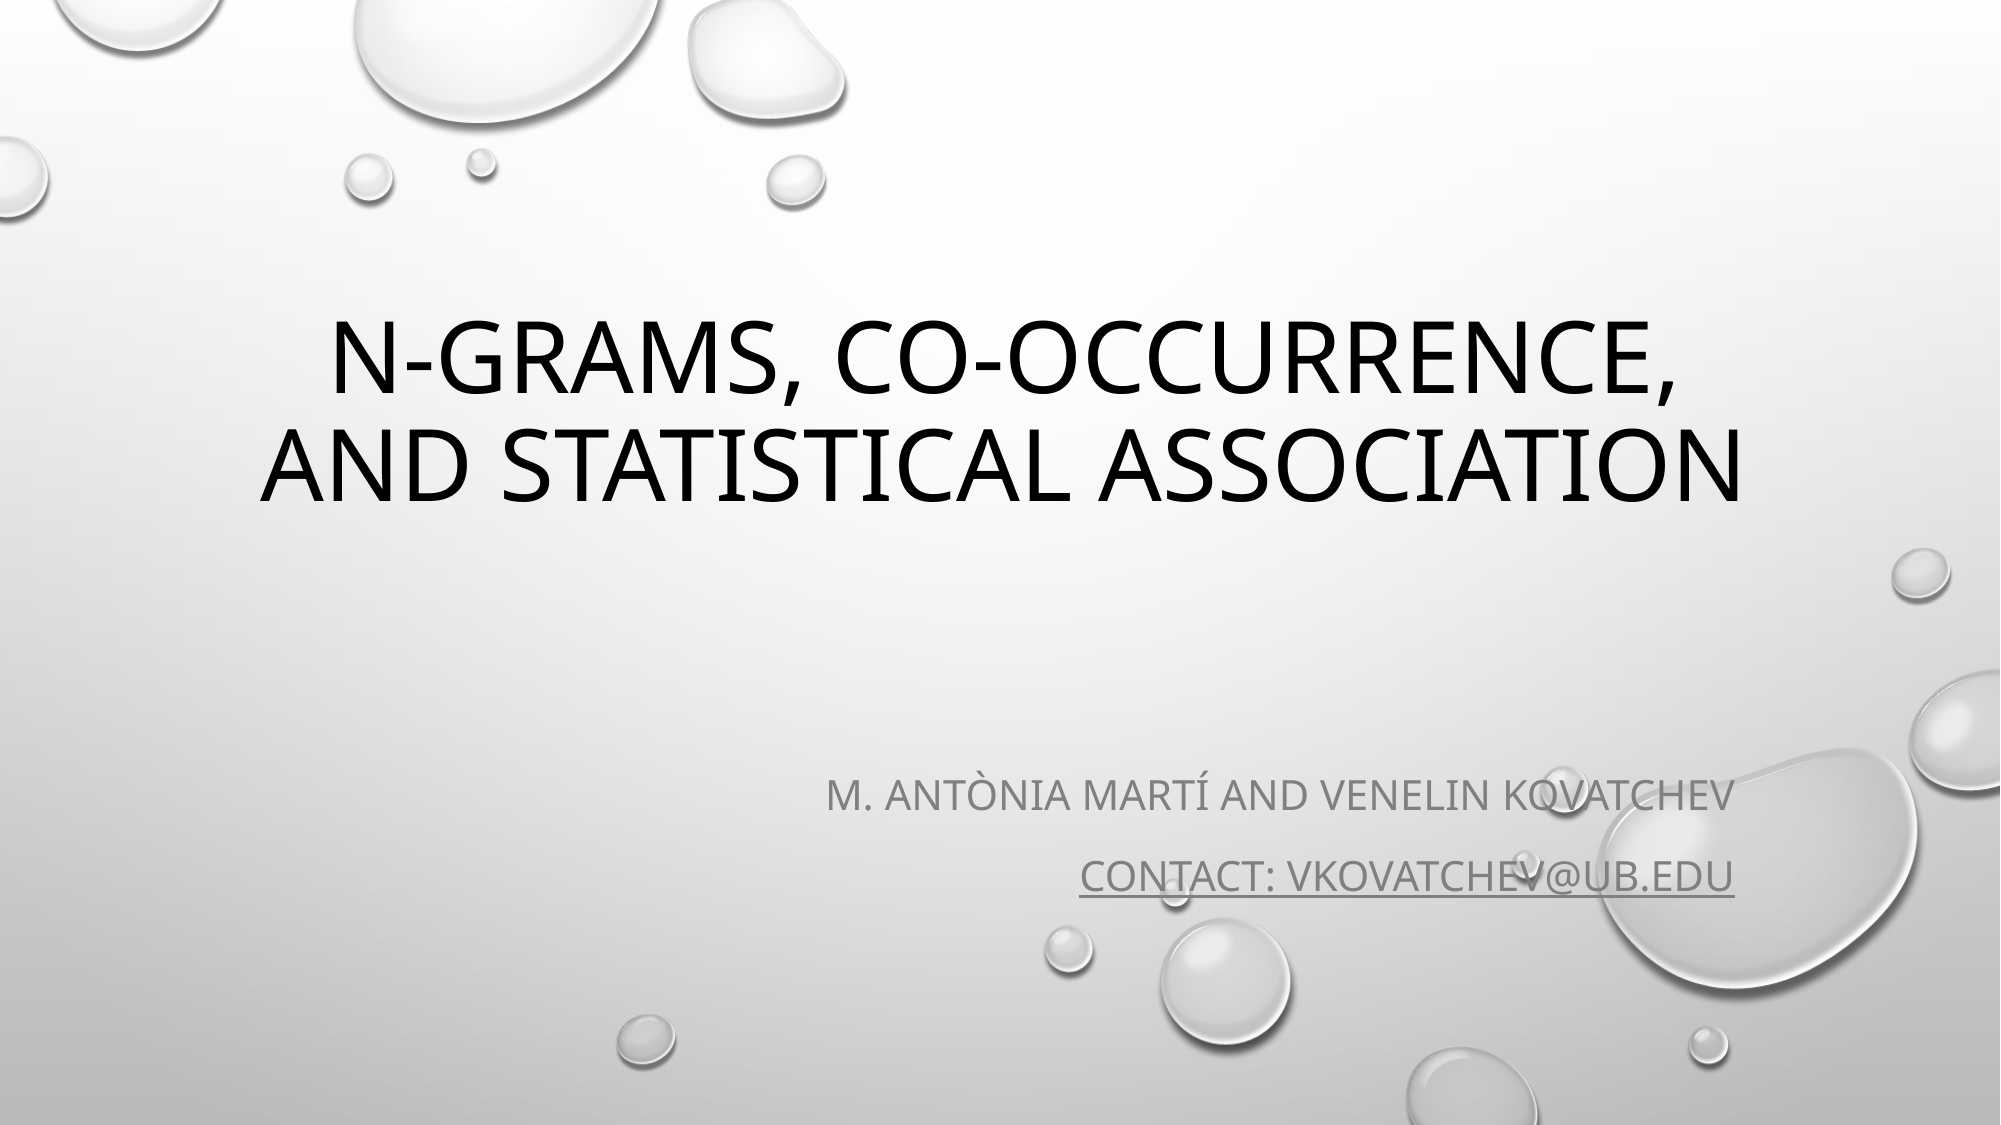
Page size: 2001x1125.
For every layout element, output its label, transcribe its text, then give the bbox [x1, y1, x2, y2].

title N-Grams, Co-occurrence, and statistical association [180, 124, 1830, 532]
picture [0, 0, 2000, 1125]
subtitle M. Antònia Martí and Venelin Kovatchev Contact: vkovatchev@ub.edu [249, 751, 1750, 1024]
